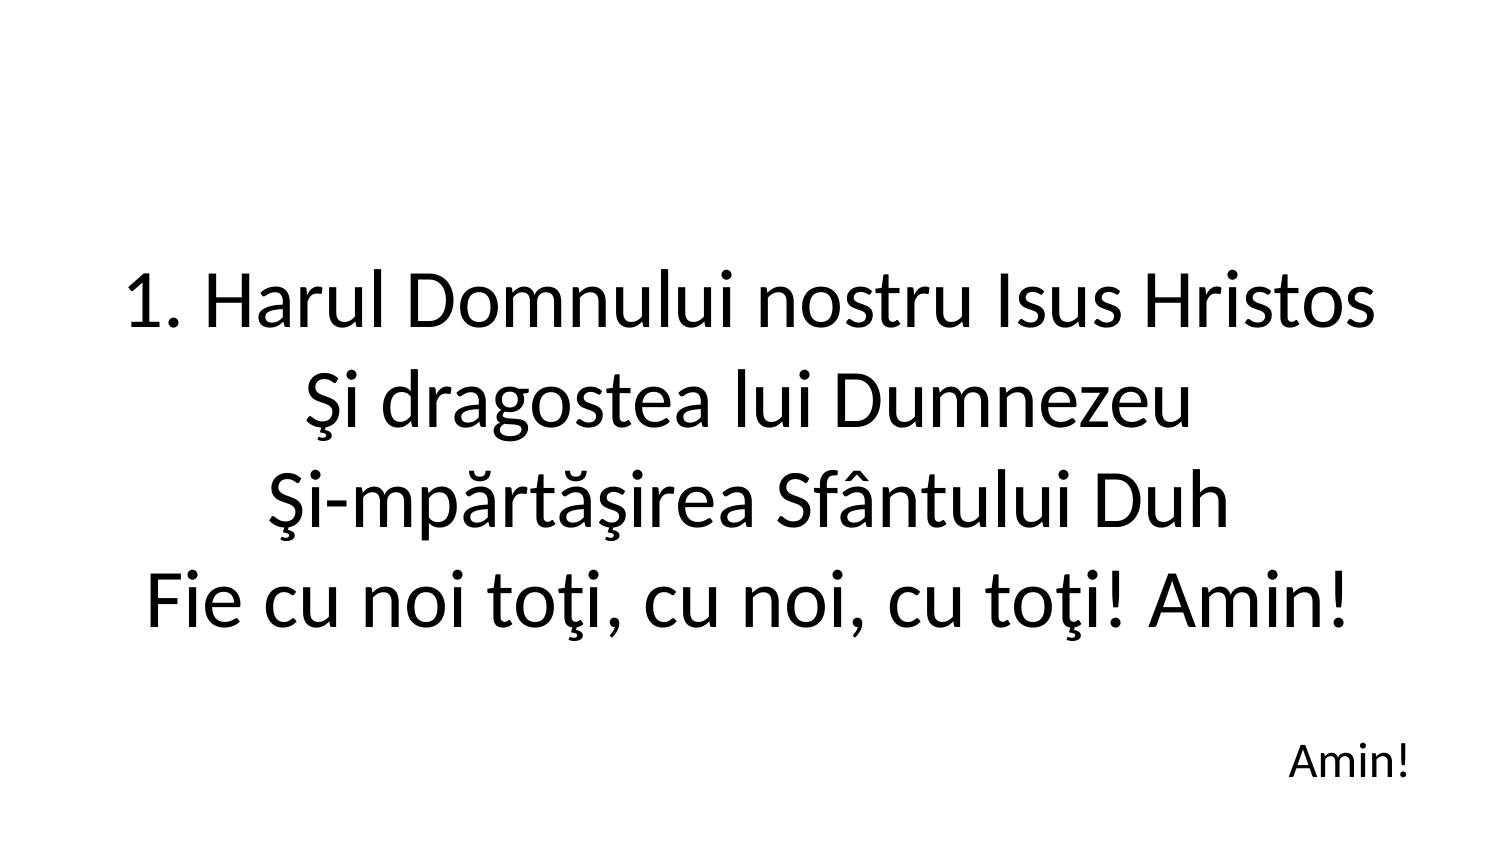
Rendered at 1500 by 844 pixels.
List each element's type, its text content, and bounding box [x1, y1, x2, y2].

text_box 1. Harul Domnului nostru Isus Hristos Şi dragostea lui Dumnezeu Şi-mpărtăşirea Sfântului Duh Fie cu noi toţi, cu noi, cu toţi! Amin! [107, 192, 1393, 652]
text_box Amin! [1273, 674, 1427, 795]
